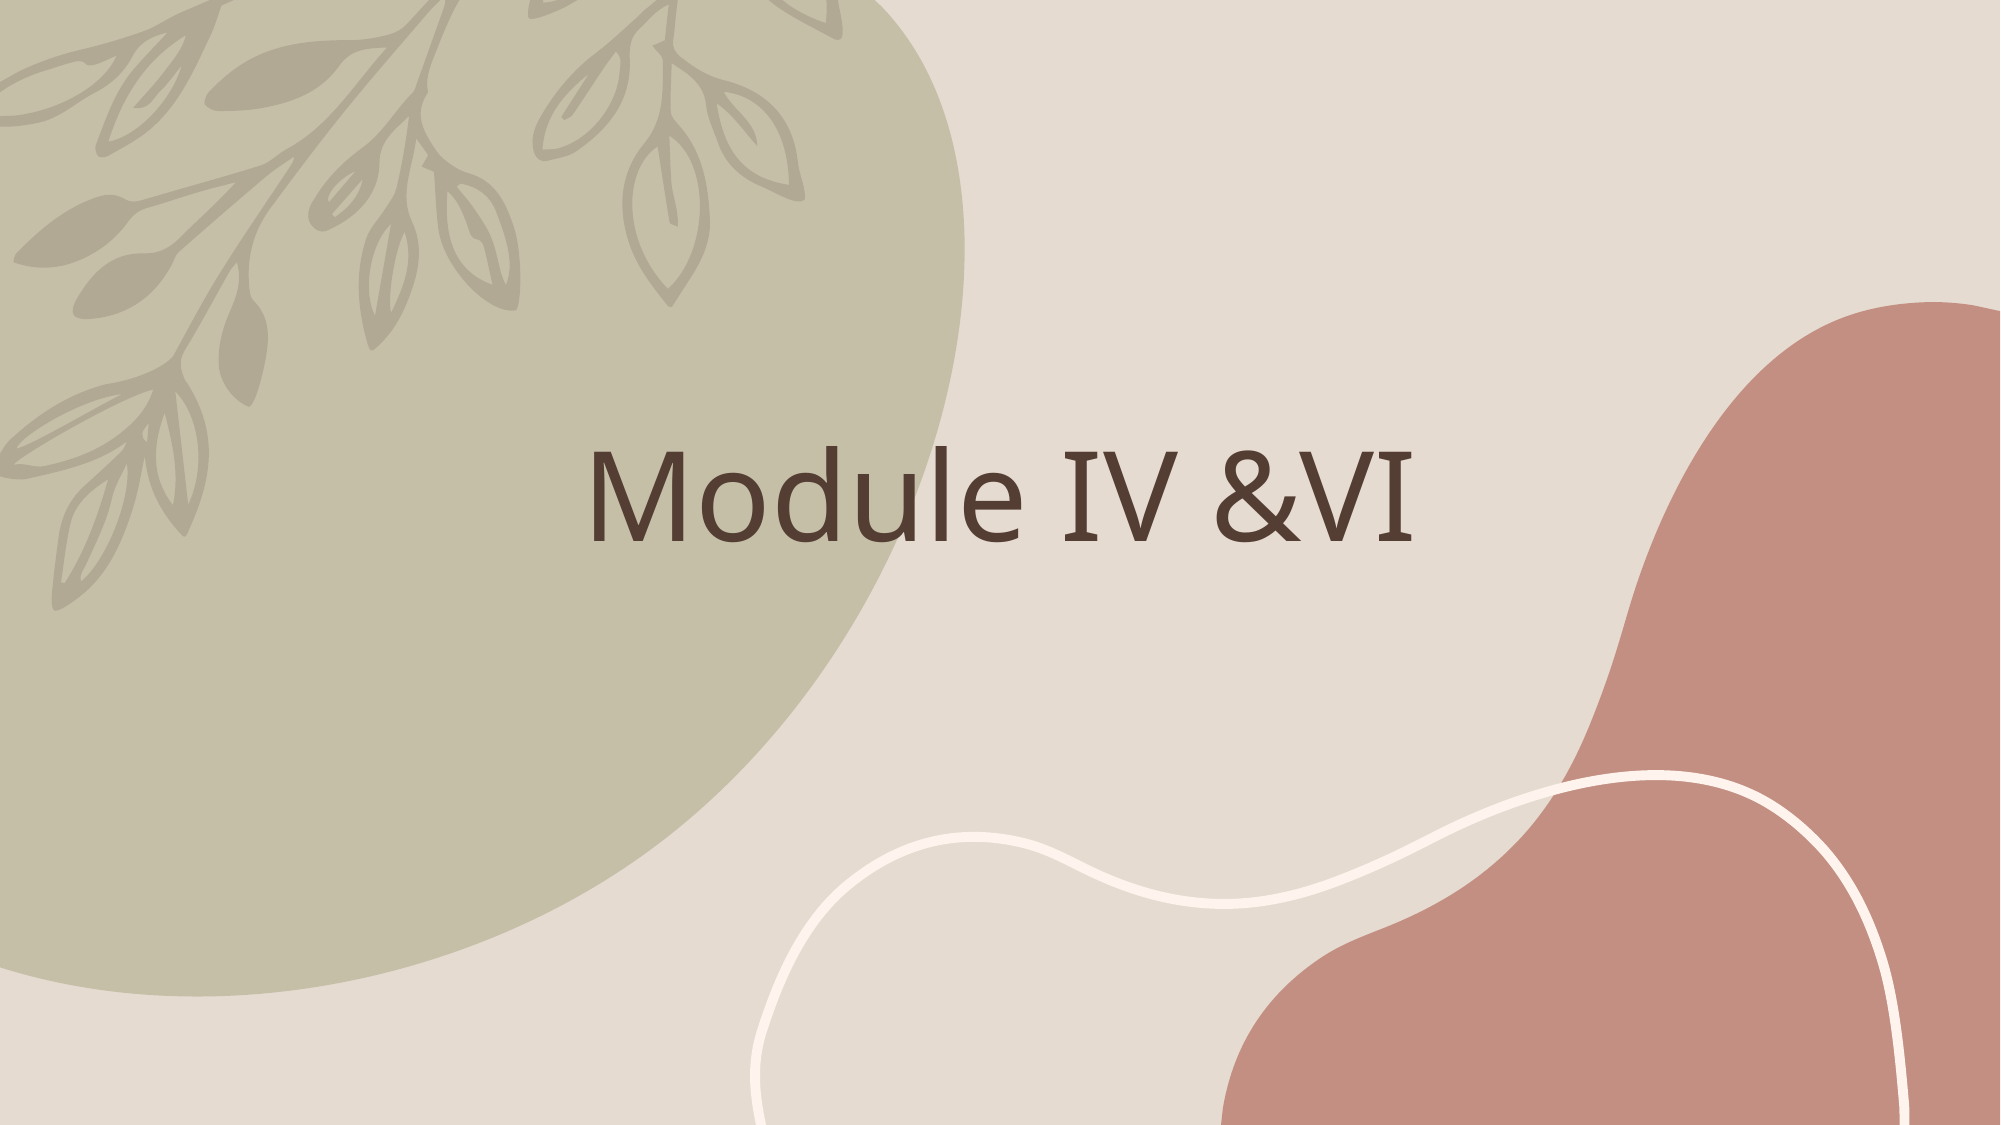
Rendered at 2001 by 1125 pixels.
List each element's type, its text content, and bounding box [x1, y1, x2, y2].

title Module IV &VI [249, 184, 1750, 576]
